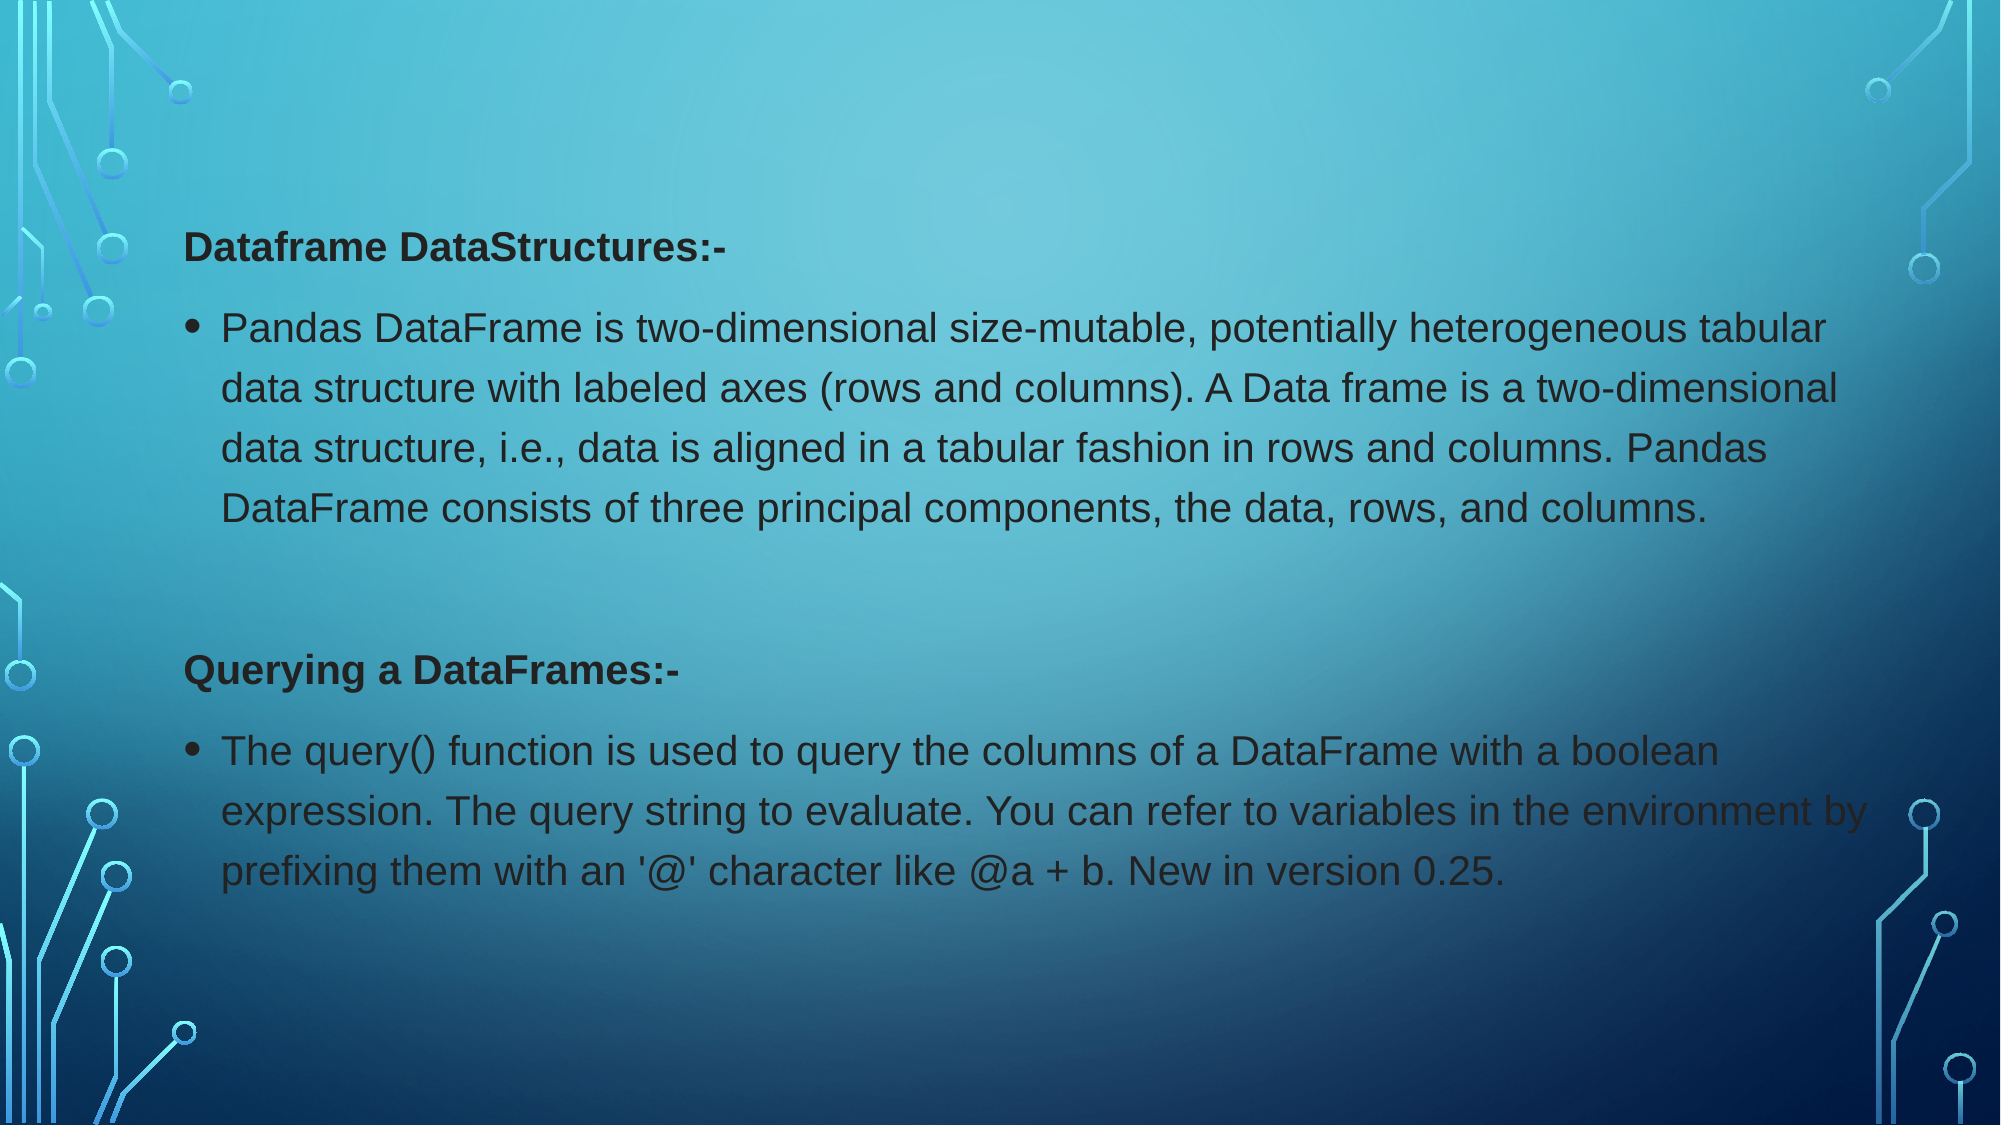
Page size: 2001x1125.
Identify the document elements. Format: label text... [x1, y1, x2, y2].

list Dataframe DataStructures:- Pandas DataFrame is two-dimensional size-mutable, potentially heterogeneous tabular data structure with labeled axes (rows and columns). A Data frame is a two-dimensional data structure, i.e., data is aligned in a tabular fashion in rows and columns. Pandas DataFrame consists of three principal components, the data, rows, and columns. Querying a DataFrames:- The query() function is used to query the columns of a DataFrame with a boolean expression. The query string to evaluate. You can refer to variables in the environment by prefixing them with an '@' character like @a + b. New in version 0.25. [168, 131, 1891, 1052]
